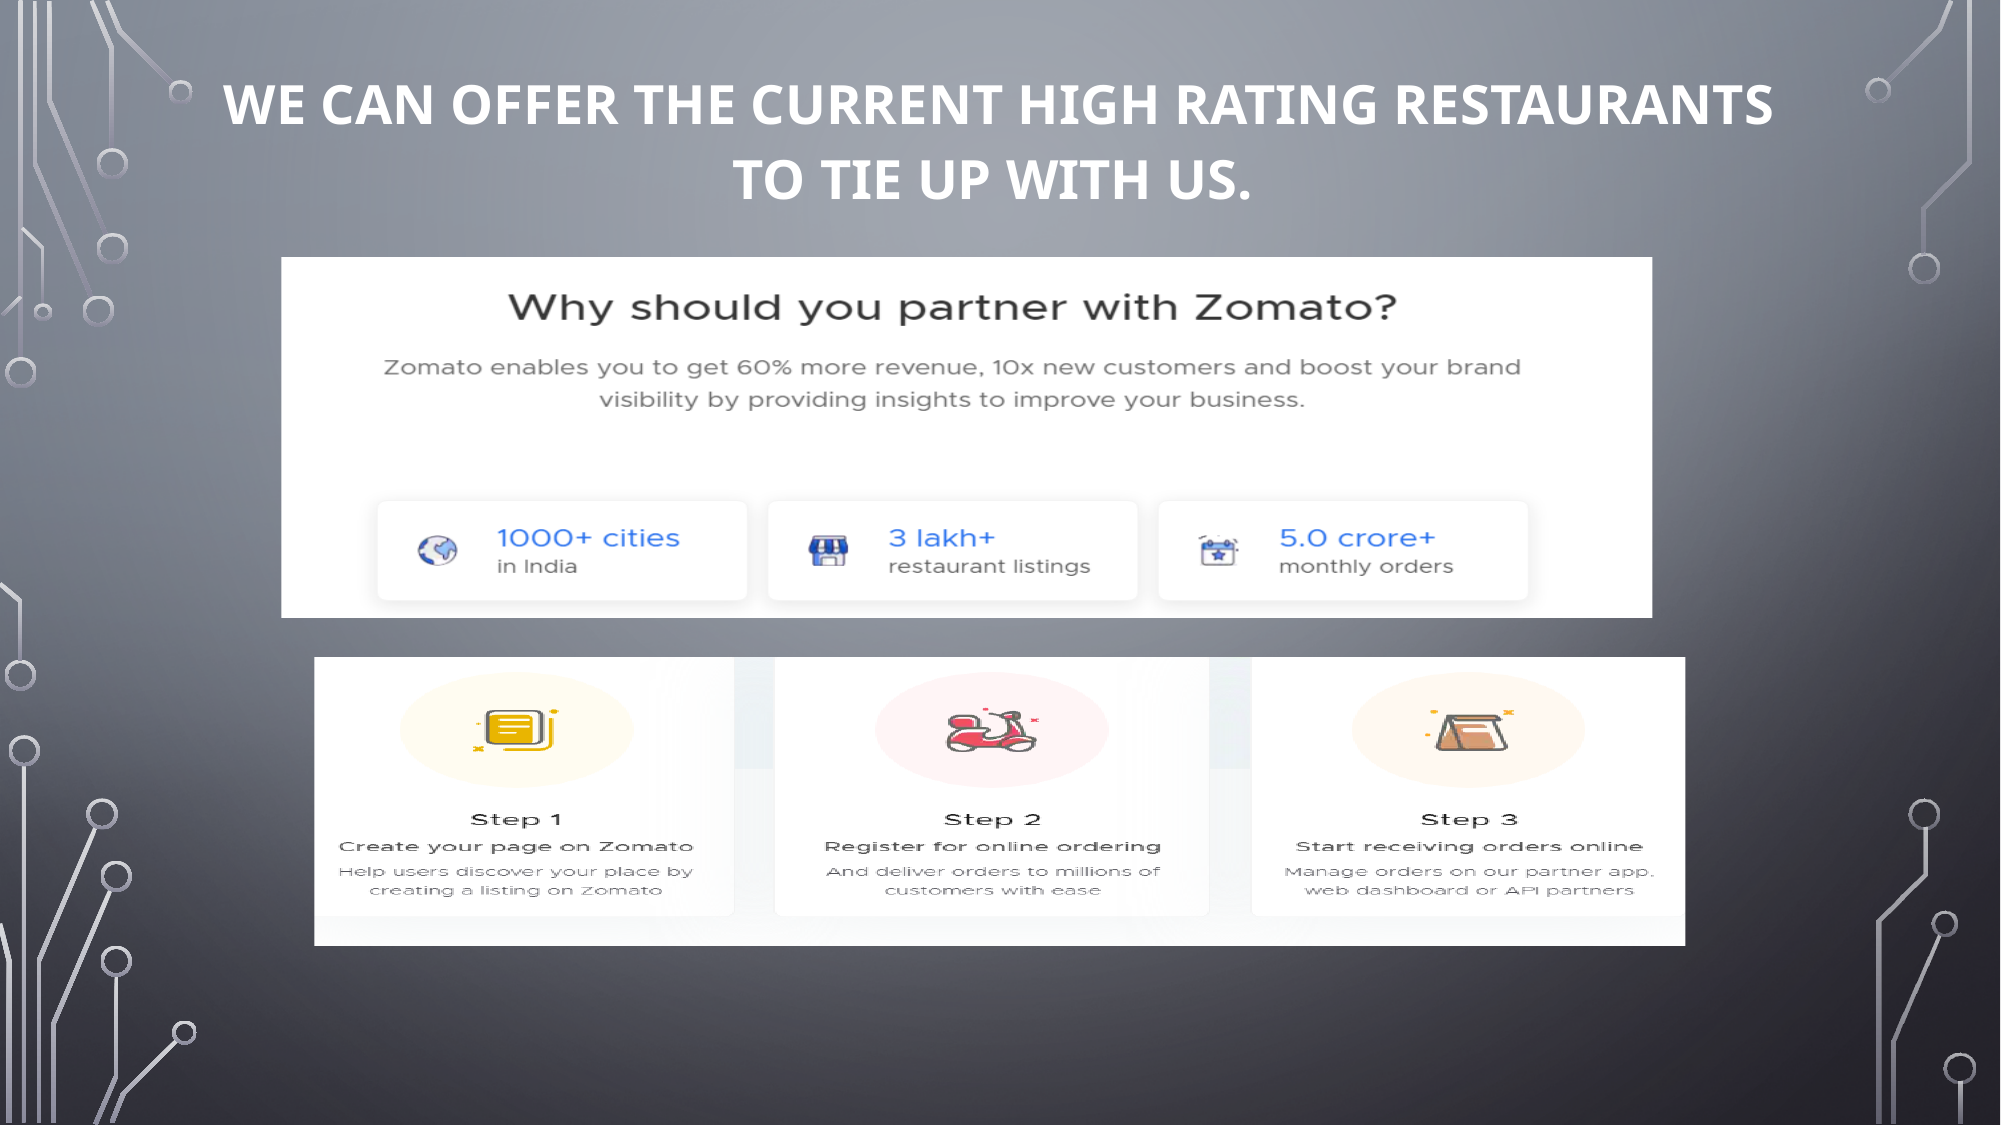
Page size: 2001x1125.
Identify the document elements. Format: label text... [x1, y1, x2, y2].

picture [281, 257, 1653, 619]
picture [314, 657, 1686, 946]
text_box We can offer the current high rating Restaurants to tie up with us. [211, 52, 1789, 219]
